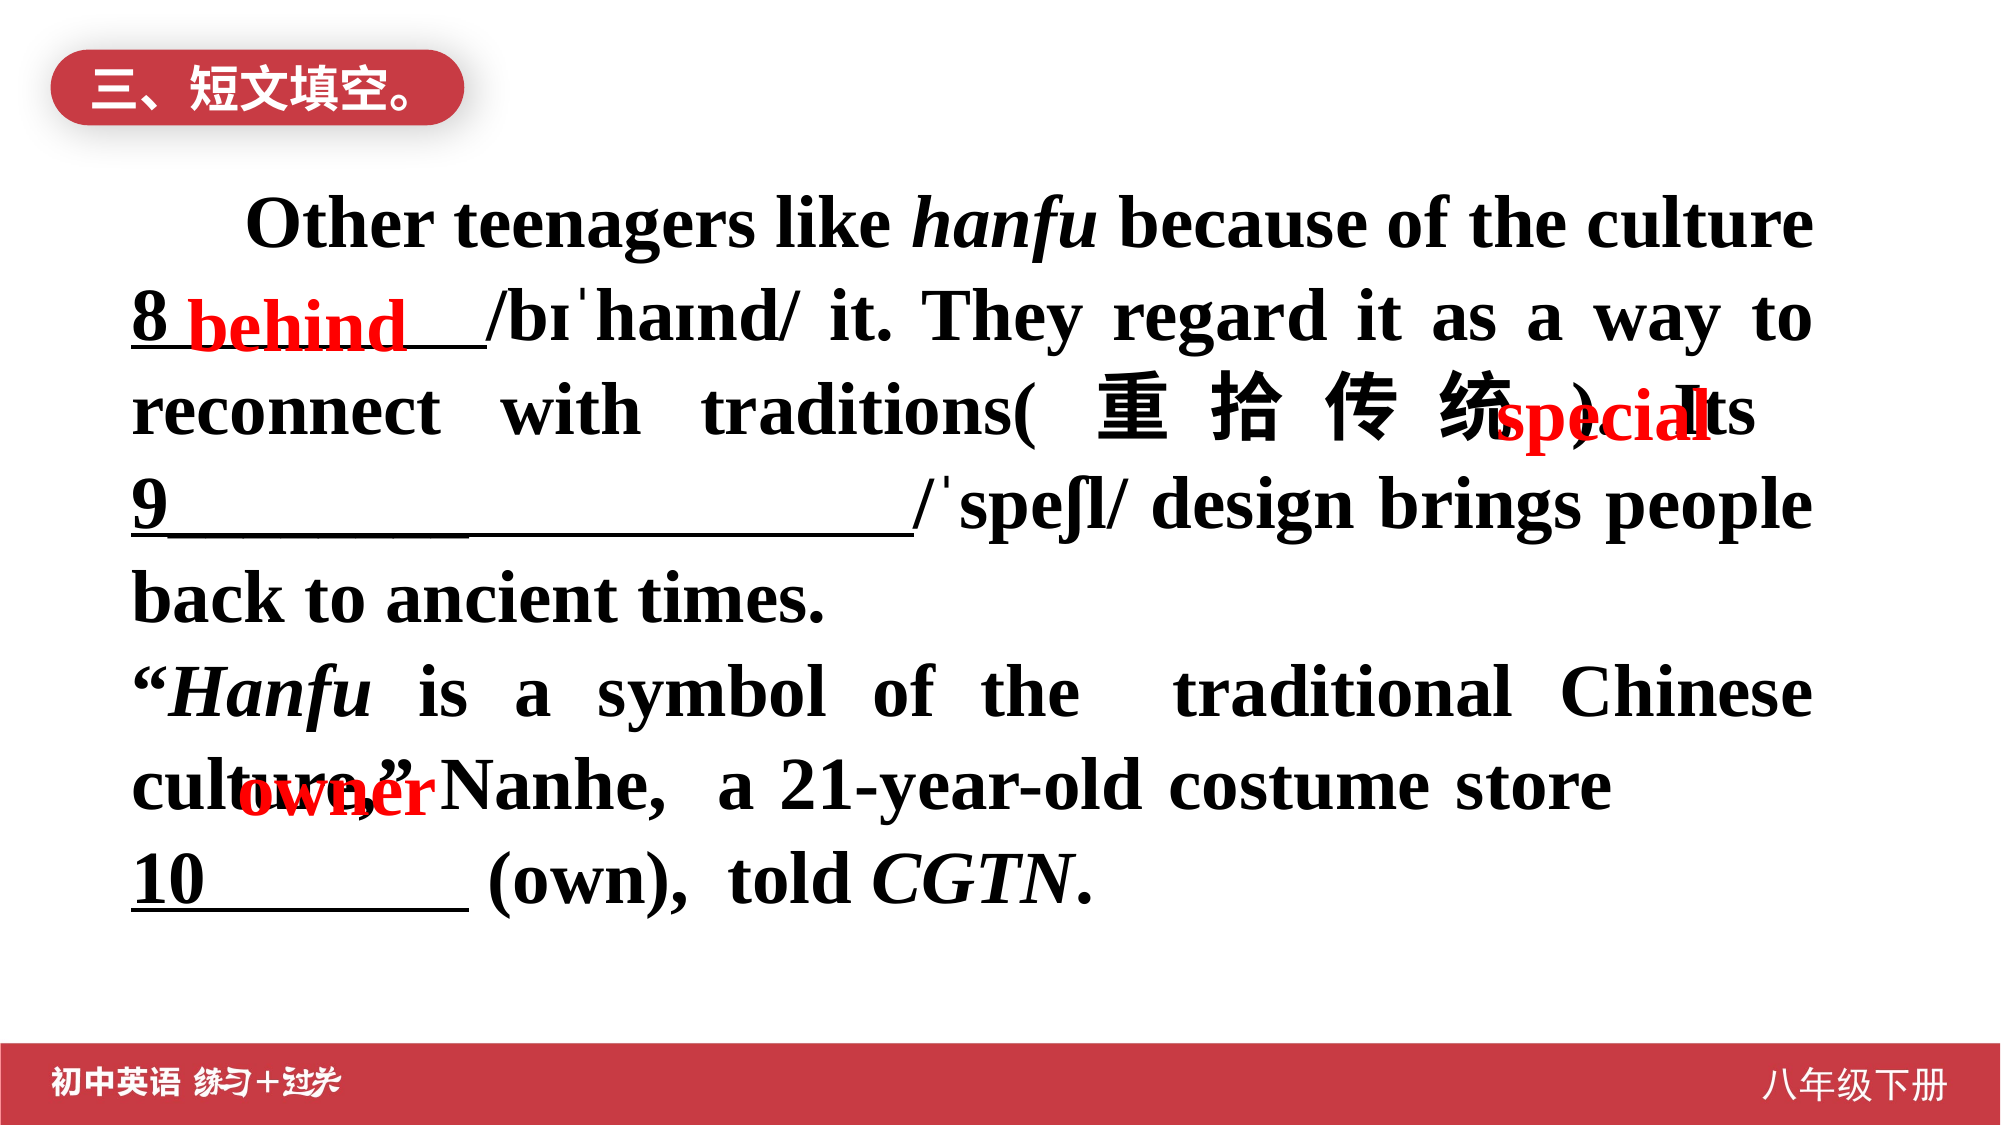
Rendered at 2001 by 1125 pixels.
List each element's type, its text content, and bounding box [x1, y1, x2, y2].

text_box [438, 50, 466, 125]
text_box [49, 51, 74, 124]
text_box 三、短文填空。 [74, 49, 438, 125]
text_box owner [222, 707, 508, 838]
text_box special [1481, 333, 1768, 463]
text_box Other teenagers like hanfu because of the culture 8 /bɪˈhaɪnd/ it. They regard it as a way to reconnect with traditions(重拾传统). Its 9________ /ˈspeʃl/ design brings people back to ancient times. “Hanfu is a symbol of the traditional Chinese culture,” Nanhe, a 21-year-old costume store 10 (own), told CGTN. [116, 160, 1830, 926]
picture [0, 0, 2001, 1125]
text_box behind [172, 244, 484, 374]
